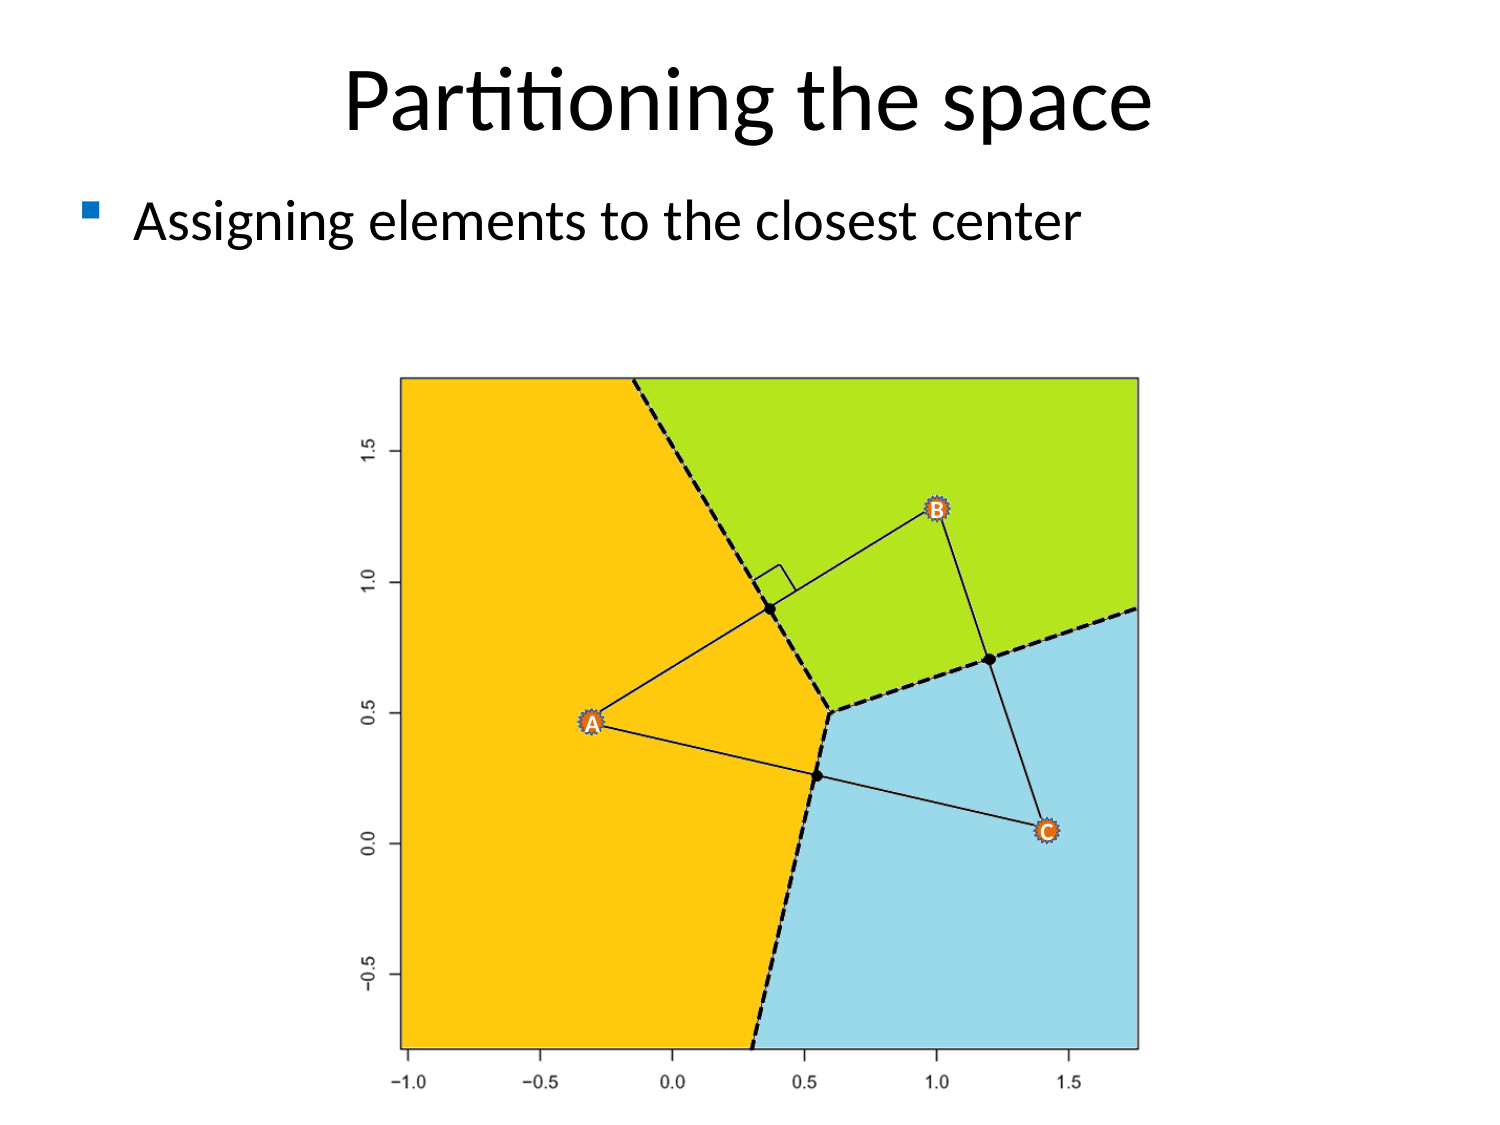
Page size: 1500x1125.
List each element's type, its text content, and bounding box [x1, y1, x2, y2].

text_box Assigning elements to the closest center [62, 187, 1467, 328]
picture [352, 369, 1149, 1125]
text_box Partitioning the space [0, 0, 1500, 187]
